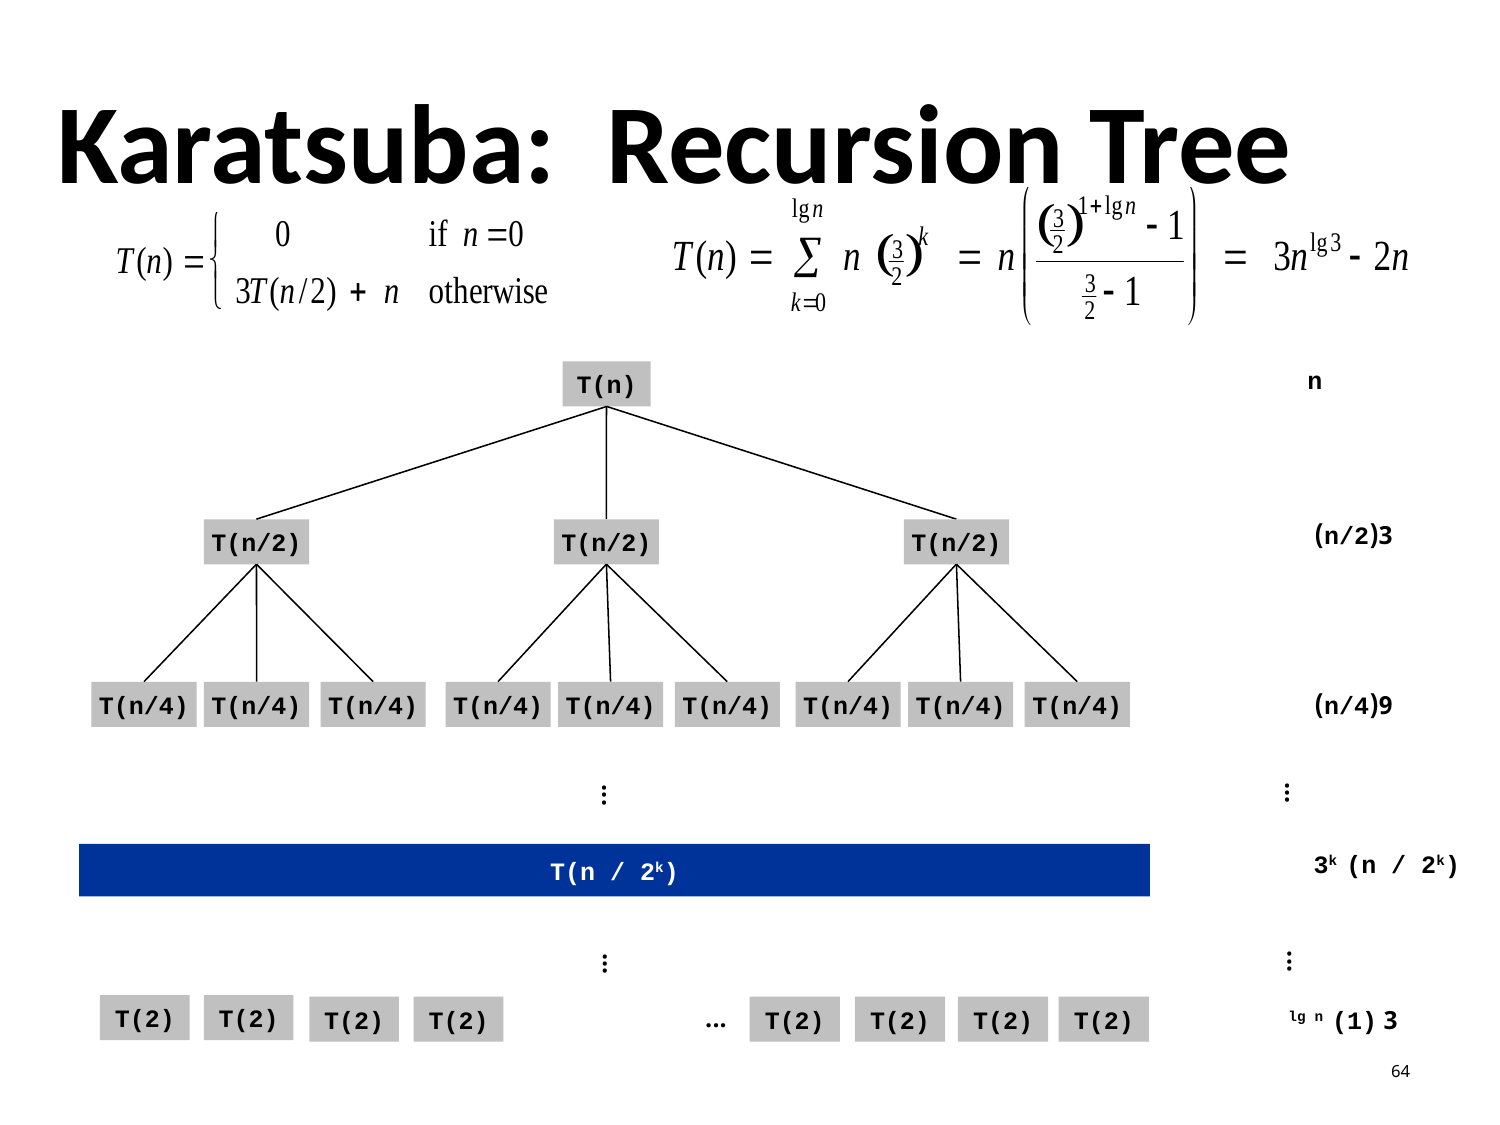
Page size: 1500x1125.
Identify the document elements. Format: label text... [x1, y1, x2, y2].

text_box n [1237, 356, 1338, 402]
text_box T(n/4) [795, 681, 901, 727]
text_box T(n/4) [674, 681, 780, 727]
text_box T(2) [1058, 996, 1149, 1042]
text_box T(2) [413, 996, 504, 1042]
text_box T(2) [749, 996, 840, 1042]
text_box T(n / 2k) [79, 843, 1150, 897]
text_box T(n/4) [445, 681, 551, 727]
text_box T(2) [203, 995, 294, 1041]
text_box 3(n/2) [1237, 512, 1408, 558]
slide_number 64 [1074, 1042, 1425, 1103]
picture [114, 212, 551, 319]
text_box T(n/4) [558, 681, 664, 727]
title Karatsuba: Recursion Tree [0, 45, 1350, 233]
text_box T(n/4) [908, 681, 1014, 727]
text_box T(2) [957, 996, 1049, 1042]
text_box T(n/4) [91, 681, 197, 727]
text_box T(n/4) [203, 681, 310, 727]
text_box 3 lg n (1) [1232, 996, 1413, 1042]
text_box ... [571, 995, 742, 1041]
text_box 9(n/4) [1237, 681, 1408, 727]
text_box 3k (n / 2k) [1237, 840, 1475, 886]
text_box ... [1272, 740, 1318, 819]
text_box T(n/4) [1024, 681, 1130, 727]
text_box T(2) [309, 996, 399, 1042]
text_box T(n/4) [320, 681, 426, 727]
text_box T(n/2) [553, 519, 659, 565]
text_box ... [1275, 908, 1321, 988]
text_box ... [590, 911, 636, 991]
text_box T(2) [99, 995, 190, 1041]
text_box T(n/2) [903, 519, 1010, 565]
picture [670, 187, 1413, 336]
text_box T(n/2) [203, 519, 310, 565]
text_box ... [590, 742, 636, 822]
text_box T(2) [854, 996, 946, 1042]
text_box T(n) [562, 361, 651, 407]
